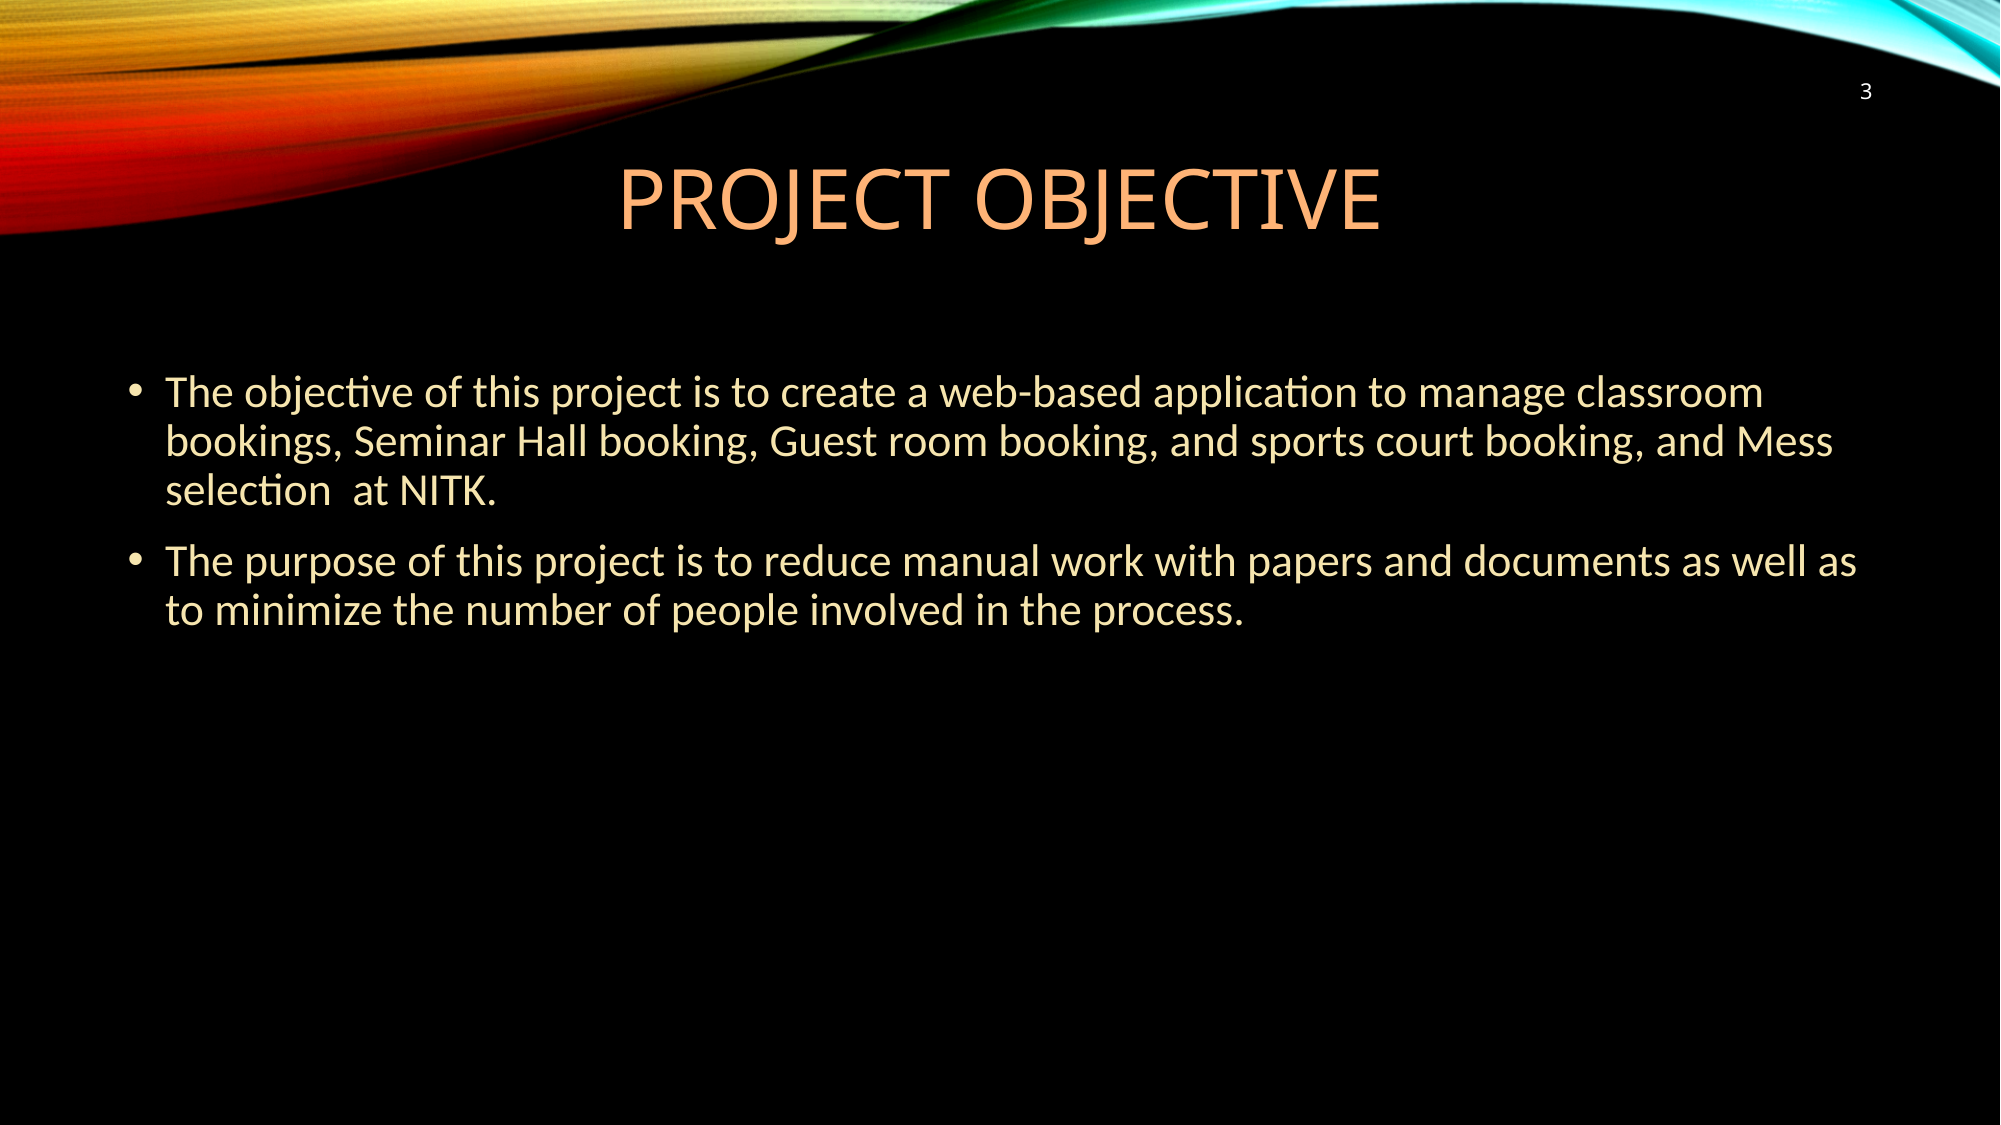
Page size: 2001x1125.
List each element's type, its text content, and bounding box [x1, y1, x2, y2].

title Project Objective [112, 139, 1888, 266]
list The objective of this project is to create a web-based application to manage classroom bookings, Seminar Hall booking, Guest room booking, and sports court booking, and Mess selection at NITK. The purpose of this project is to reduce manual work with papers and documents as well as to minimize the number of people involved in the process. [112, 360, 1888, 739]
picture [0, 0, 2000, 237]
slide_number 3 [1437, 62, 1888, 123]
